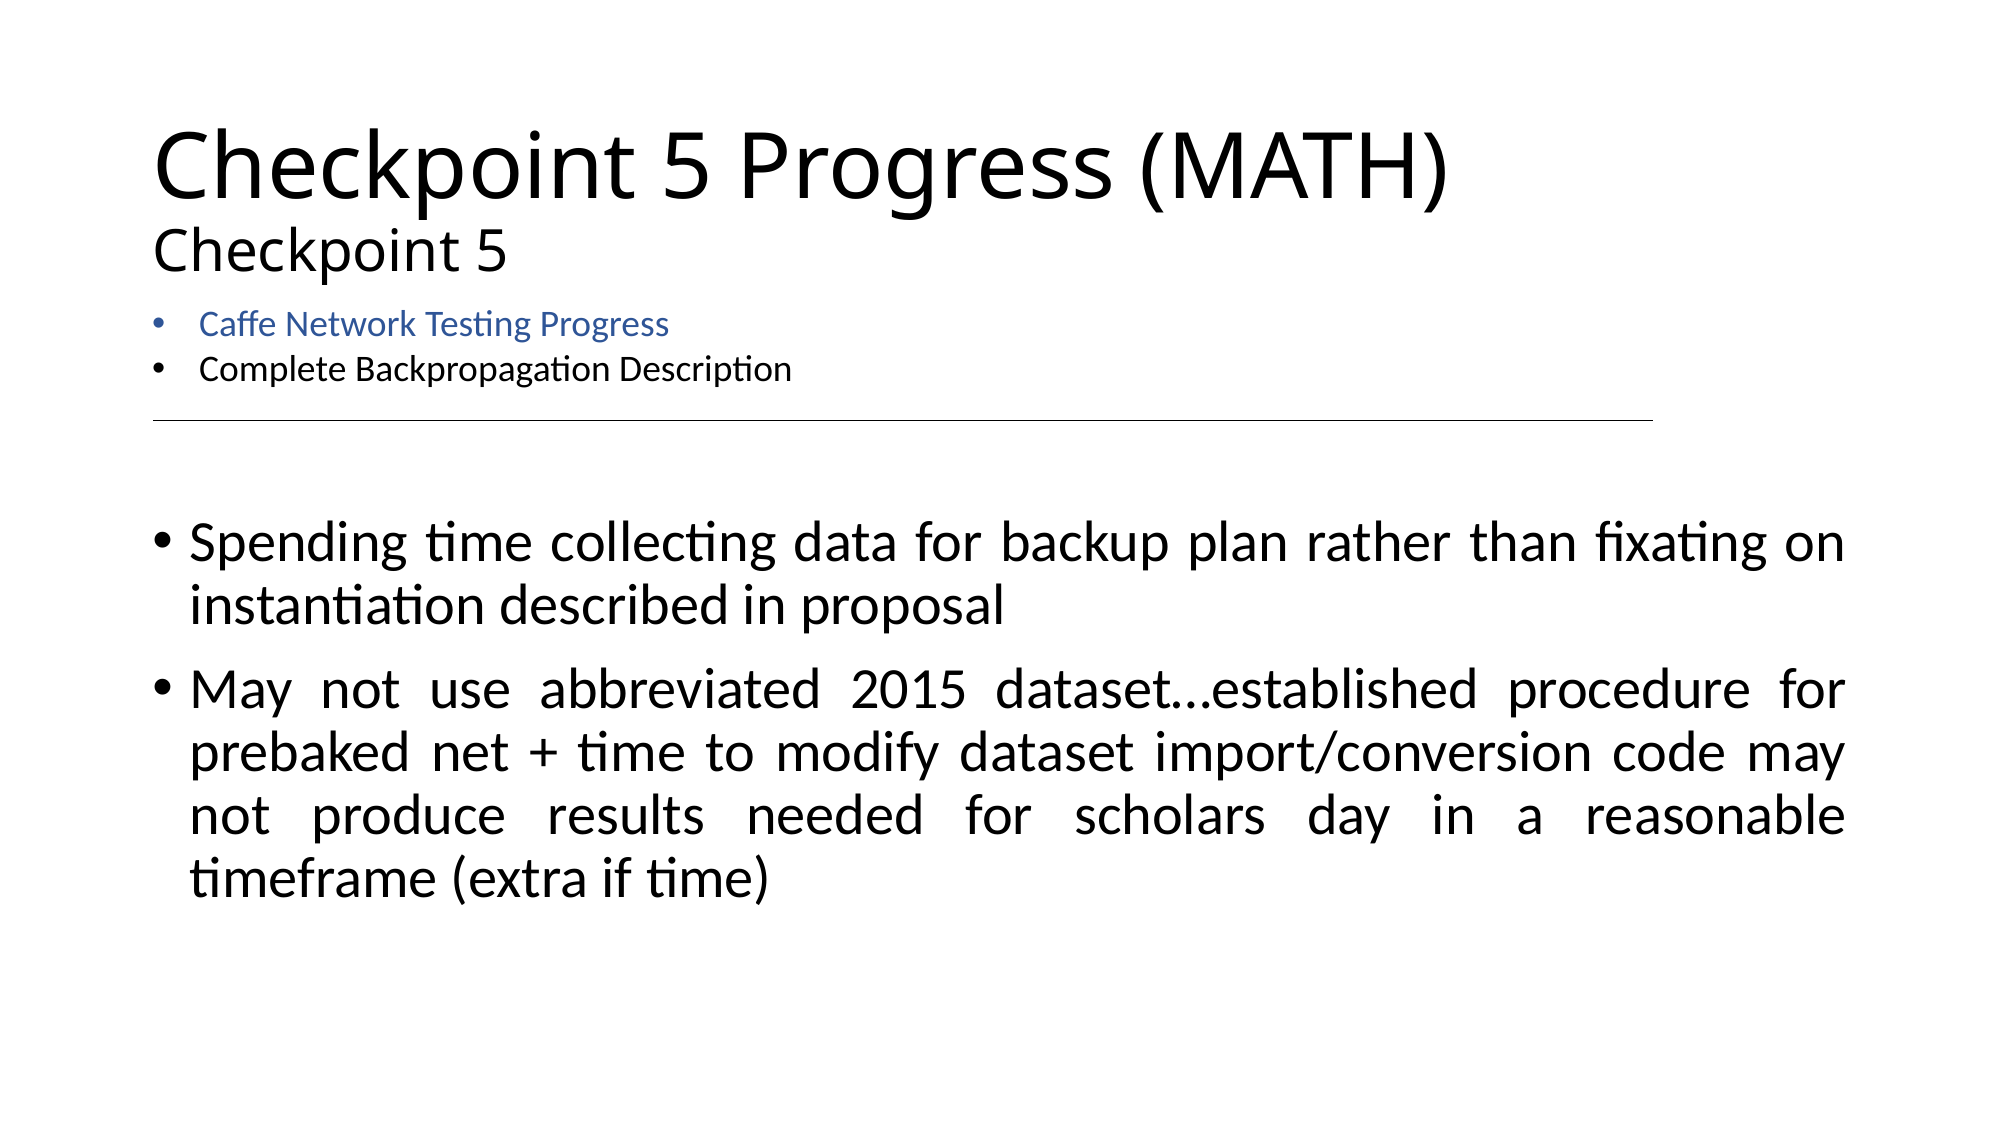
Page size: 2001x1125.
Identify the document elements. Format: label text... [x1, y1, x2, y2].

title Checkpoint 5 Progress (MATH) [137, 59, 1863, 211]
list Spending time collecting data for backup plan rather than fixating on instantiation described in proposal May not use abbreviated 2015 dataset…established procedure for prebaked net + time to modify dataset import/conversion code may not produce results needed for scholars day in a reasonable timeframe (extra if time) [137, 503, 1863, 1034]
text_box Caffe Network Testing Progress Complete Backpropagation Description [137, 295, 1863, 397]
text_box Checkpoint 5 [137, 211, 1863, 295]
